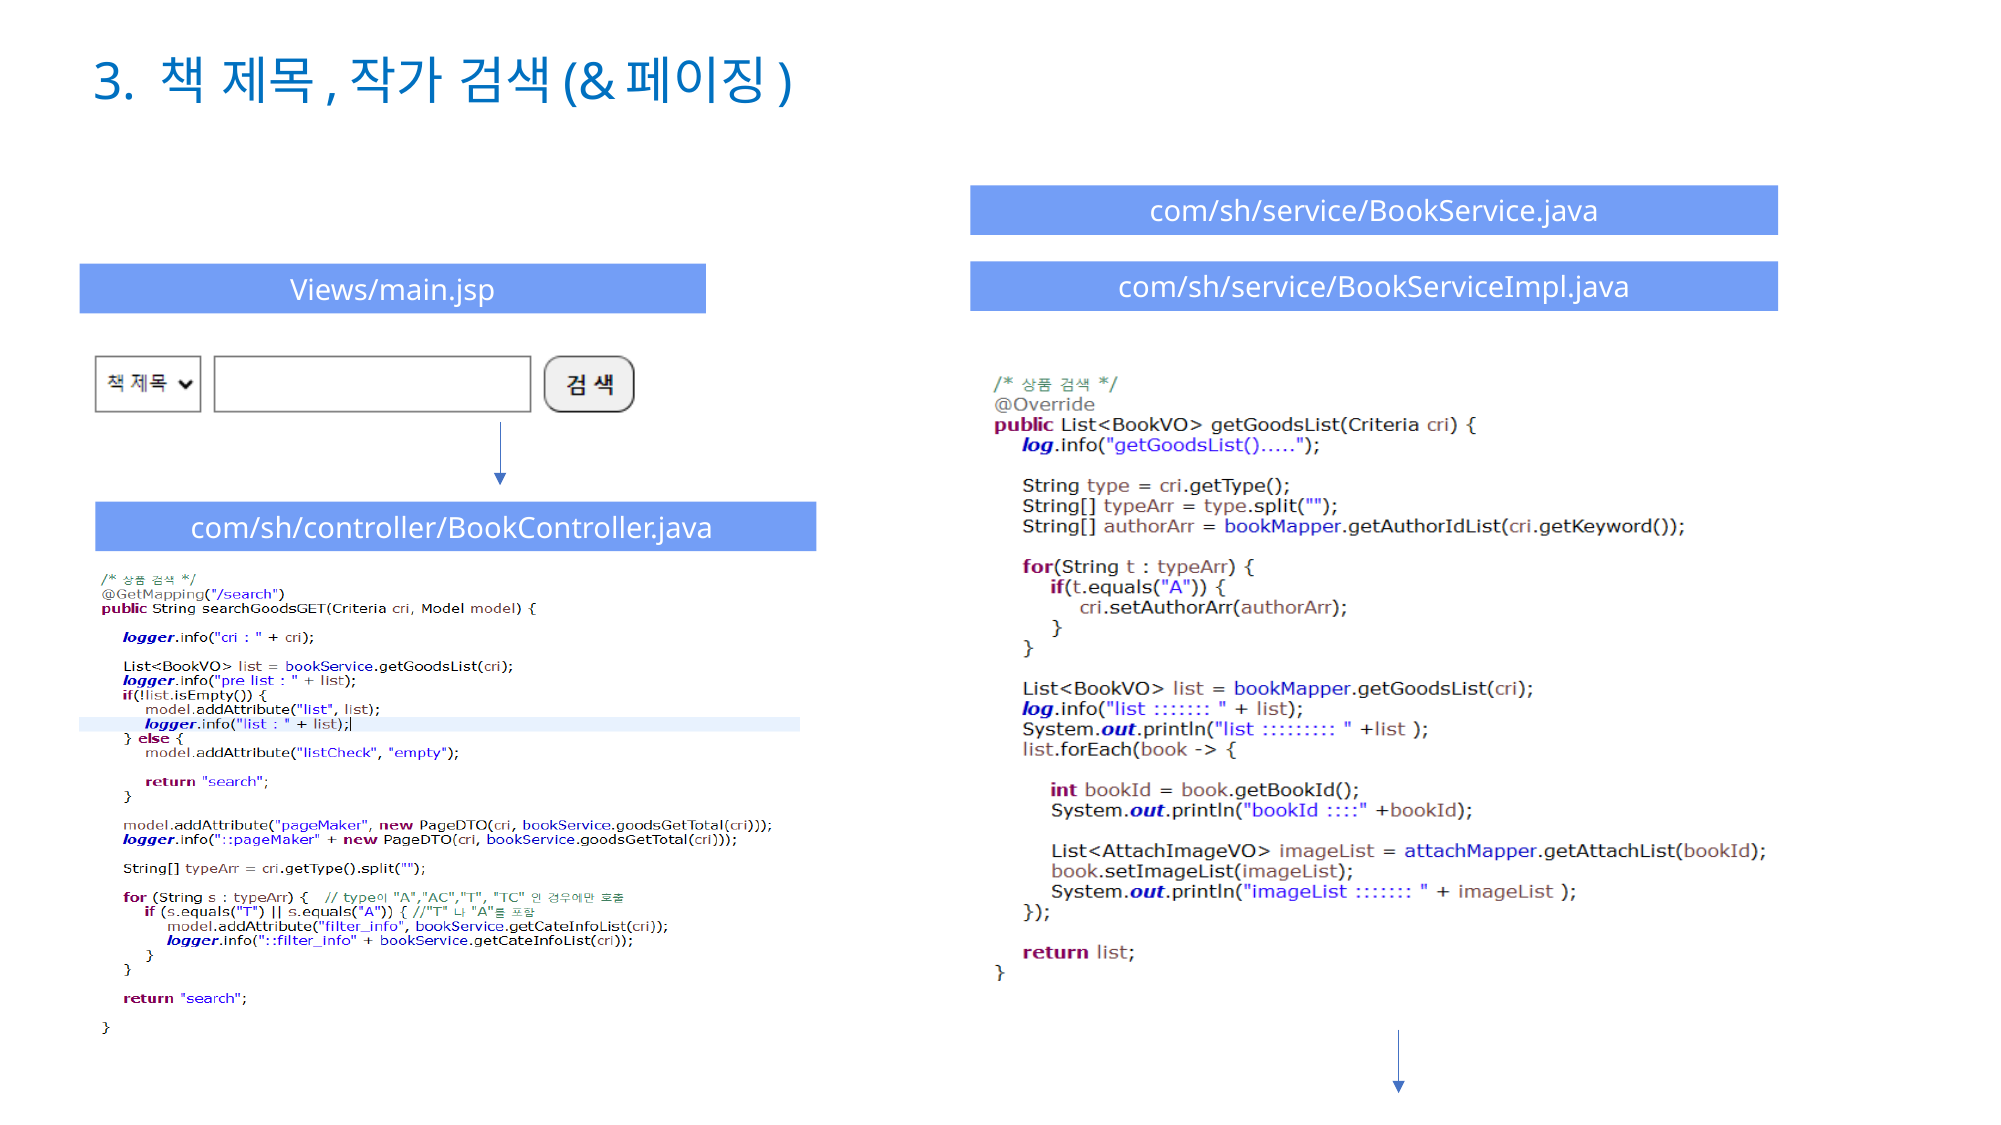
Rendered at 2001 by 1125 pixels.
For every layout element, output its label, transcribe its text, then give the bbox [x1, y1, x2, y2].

text_box 3. 책 제목,작가 검색(&페이징) [78, 32, 817, 134]
text_box com/sh/service/BookServiceImpl.java [970, 261, 1779, 311]
text_box Views/main.jsp [79, 263, 706, 314]
picture [970, 369, 1779, 981]
text_box com/sh/controller/BookController.java [95, 501, 817, 552]
picture [78, 326, 663, 438]
picture [78, 567, 800, 1042]
text_box com/sh/service/BookService.java [970, 185, 1779, 235]
